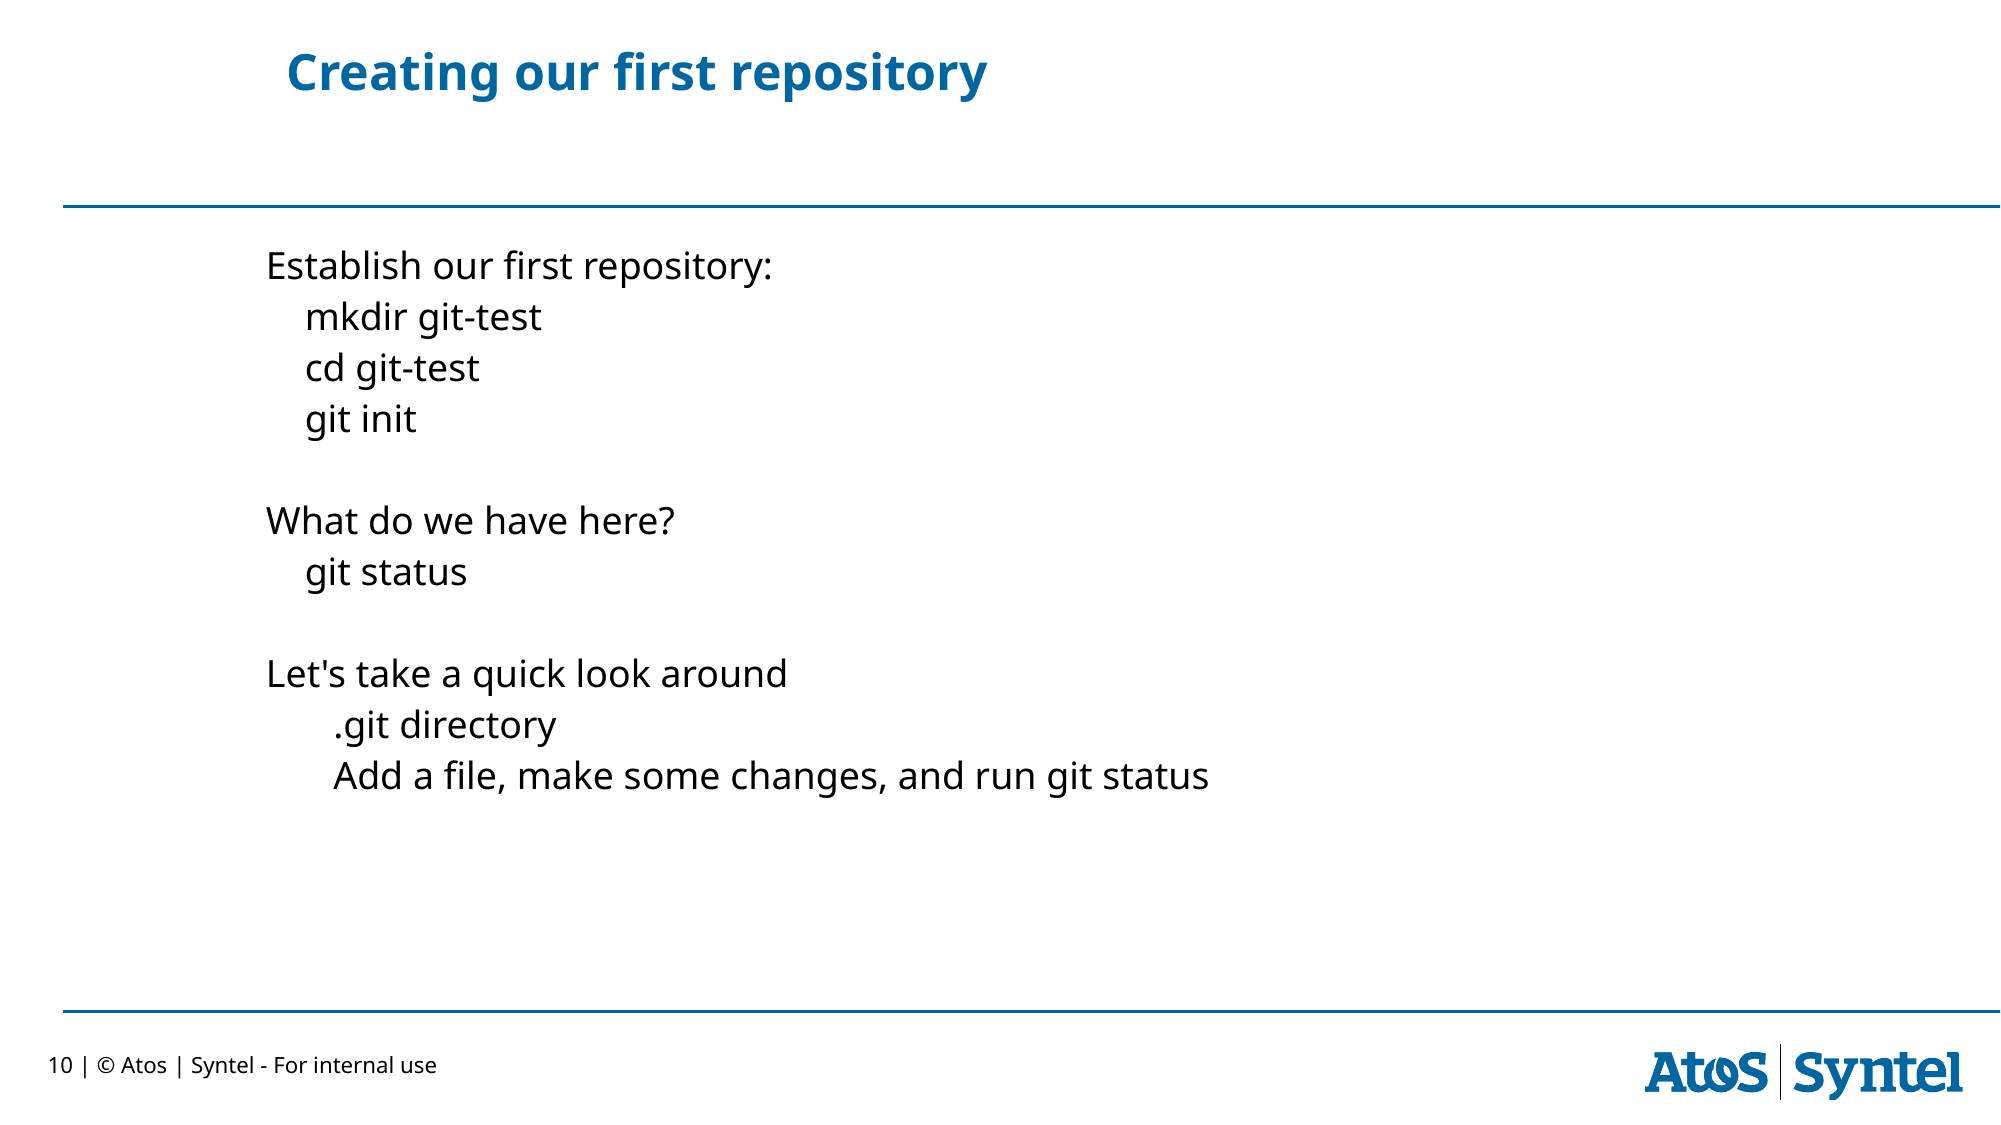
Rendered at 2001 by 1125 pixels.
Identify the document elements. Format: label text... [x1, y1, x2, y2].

title Creating our first repository [286, 45, 1714, 180]
list Establish our first repository: mkdir git-test cd git-test git init What do we have here? git status Let's take a quick look around .git directory Add a file, make some changes, and run git status [265, 245, 1693, 1055]
